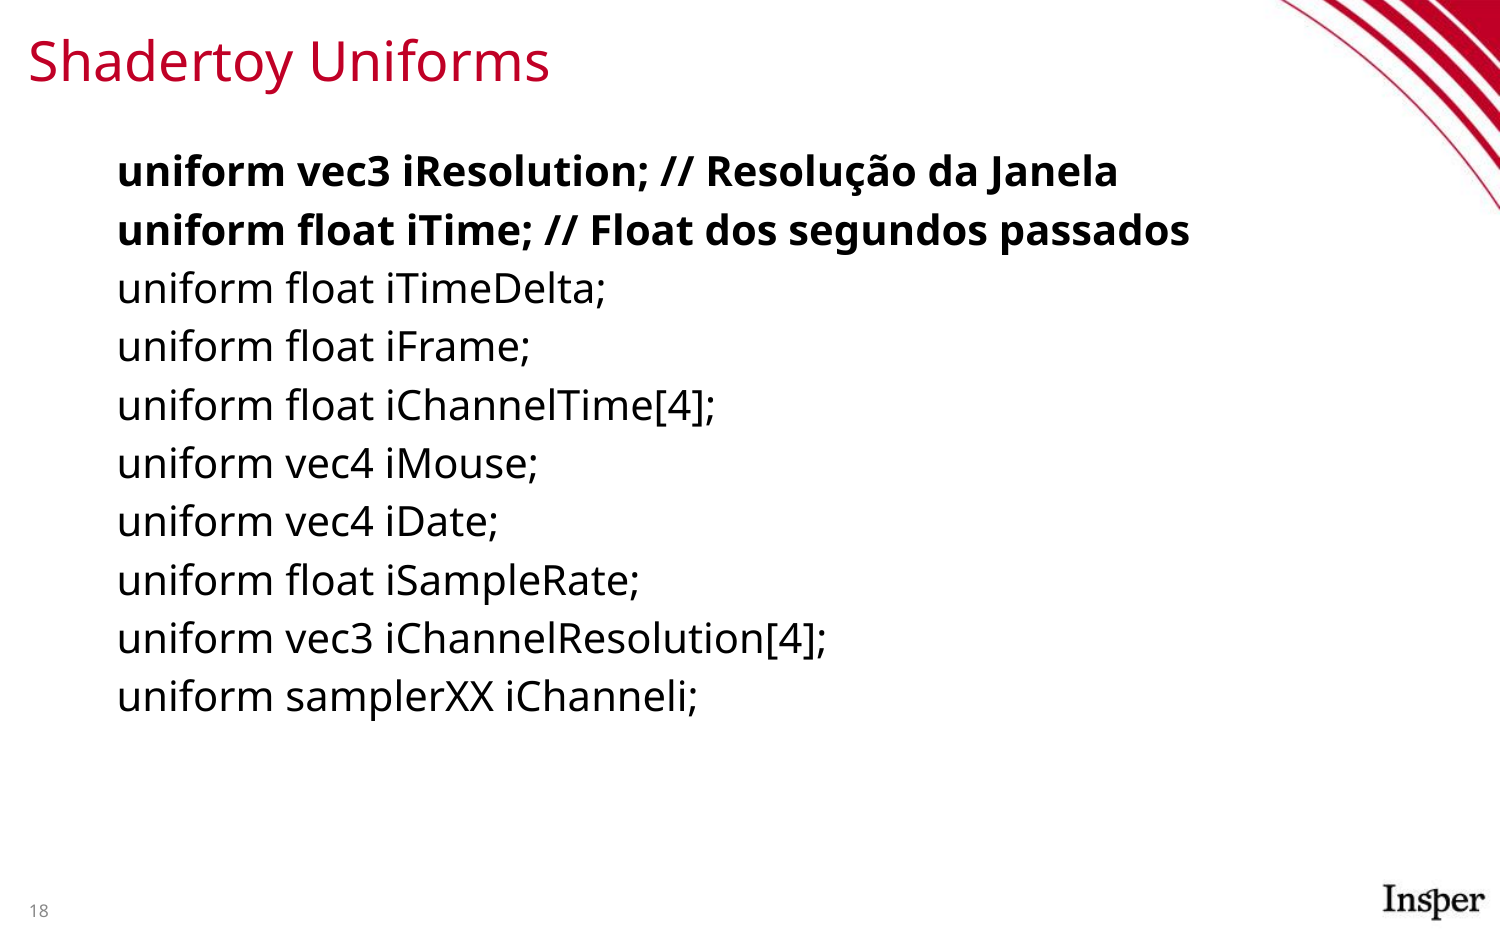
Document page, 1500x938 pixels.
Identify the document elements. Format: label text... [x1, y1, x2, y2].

list uniform vec3 iResolution; // Resolução da Janela uniform float iTime; // Float dos segundos passados uniform float iTimeDelta; uniform float iFrame; uniform float iChannelTime[4]; uniform vec4 iMouse; uniform vec4 iDate; uniform float iSampleRate; uniform vec3 iChannelResolution[4]; uniform samplerXX iChanneli; [64, 137, 1447, 876]
slide_number 18 [0, 887, 78, 938]
picture [249, 0, 1500, 938]
title Shadertoy Uniforms [13, 18, 1397, 104]
